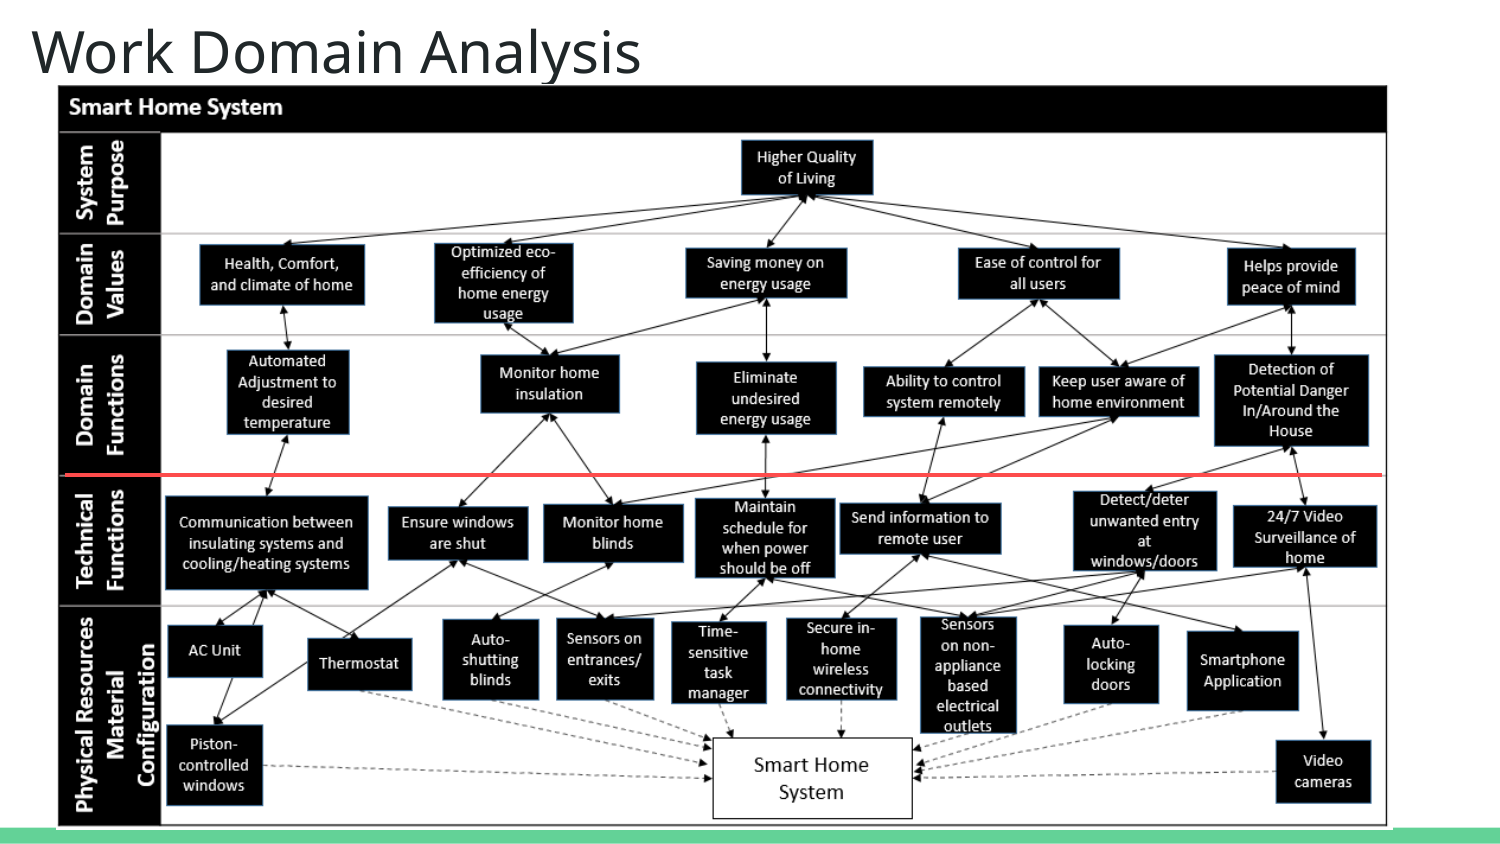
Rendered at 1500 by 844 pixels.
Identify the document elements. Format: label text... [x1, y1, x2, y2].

title Work Domain Analysis [16, 0, 1414, 94]
picture [55, 84, 1393, 830]
